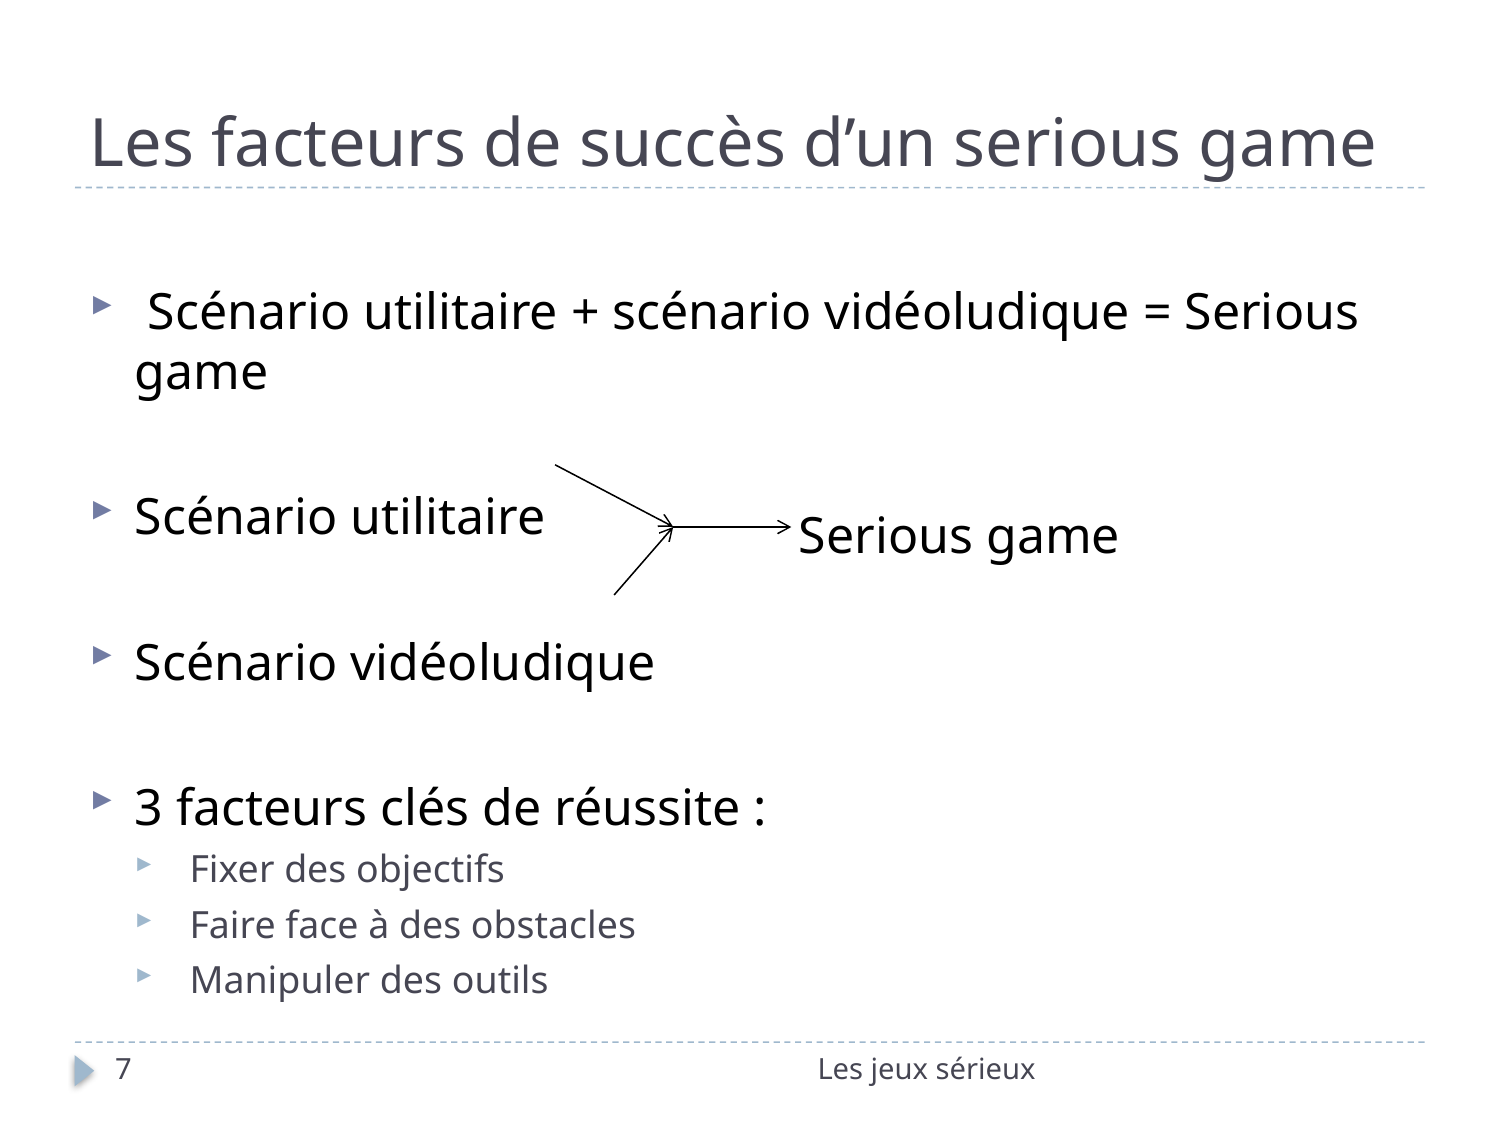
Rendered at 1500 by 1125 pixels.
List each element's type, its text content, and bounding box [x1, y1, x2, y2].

footer Les jeux sérieux [475, 1042, 1051, 1103]
title Les facteurs de succès d’un serious game [75, 24, 1425, 188]
list Scénario utilitaire + scénario vidéoludique = Serious game Scénario utilitaire Scénario vidéoludique 3 facteurs clés de réussite : Fixer des objectifs Faire face à des obstacles Manipuler des outils [75, 200, 1425, 1010]
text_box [613, 526, 674, 596]
text_box Serious game [784, 495, 1136, 571]
slide_number 7 [100, 1042, 426, 1103]
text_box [554, 464, 674, 527]
